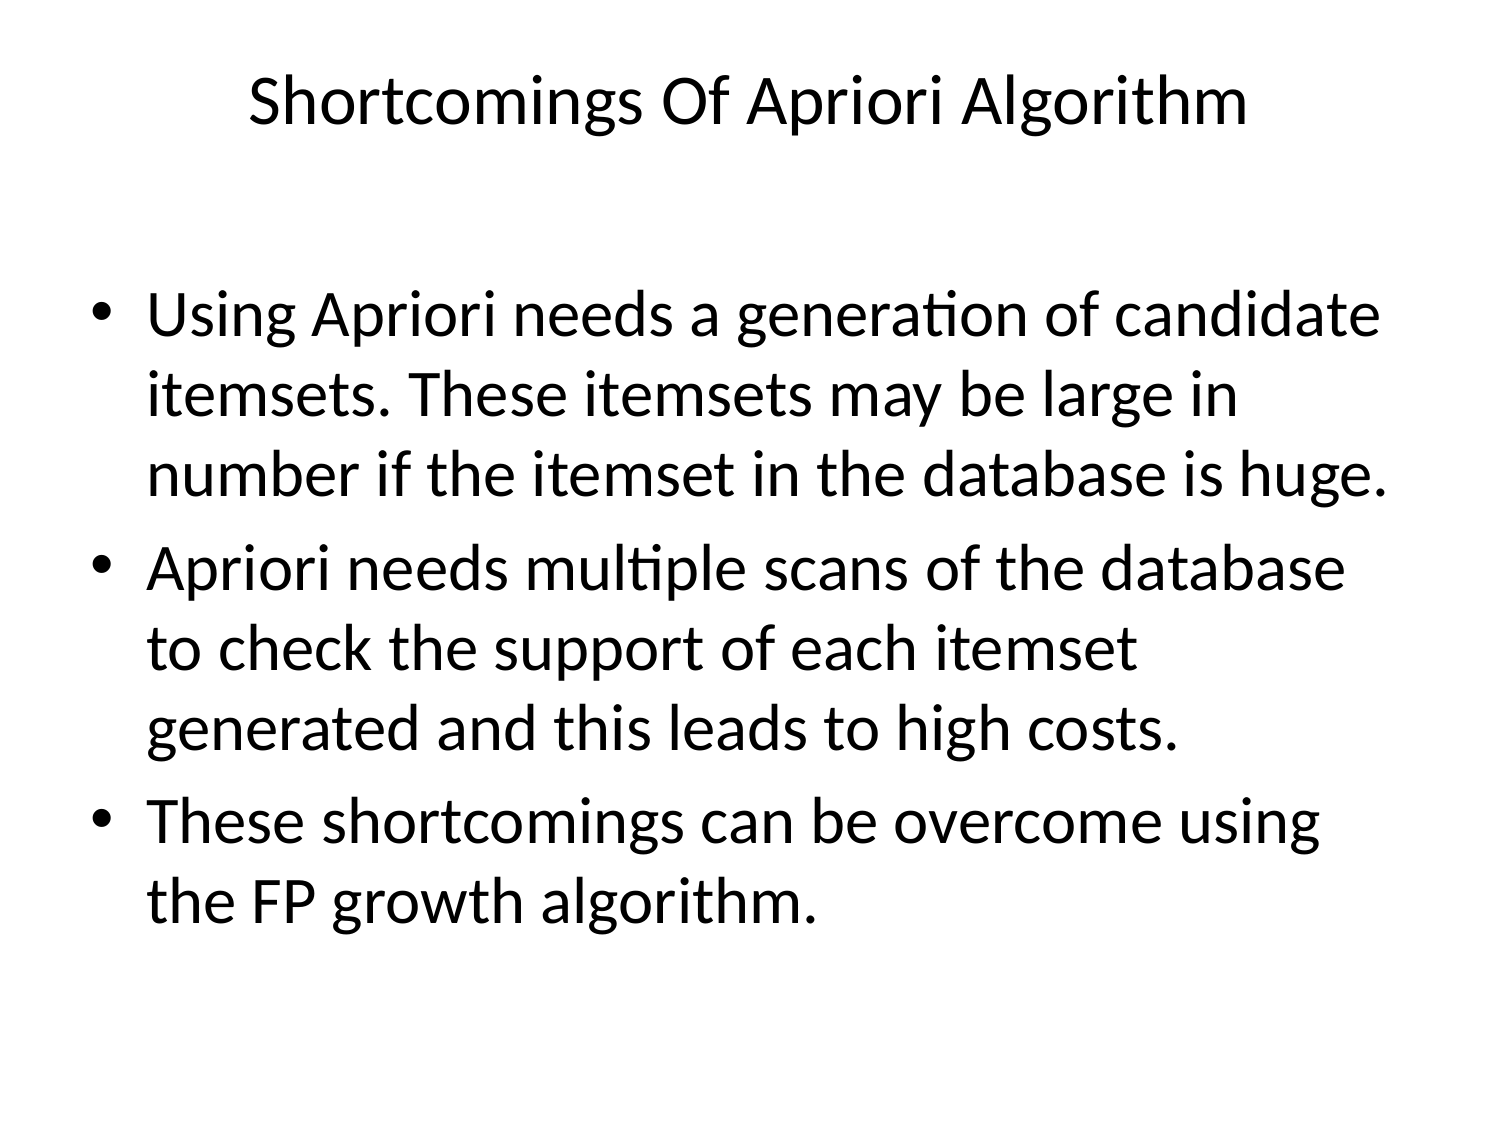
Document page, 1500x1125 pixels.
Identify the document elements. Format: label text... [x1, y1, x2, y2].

title Shortcomings Of Apriori Algorithm [75, 45, 1425, 233]
list Using Apriori needs a generation of candidate itemsets. These itemsets may be large in number if the itemset in the database is huge. Apriori needs multiple scans of the database to check the support of each itemset generated and this leads to high costs. These shortcomings can be overcome using the FP growth algorithm. [75, 262, 1425, 1005]
